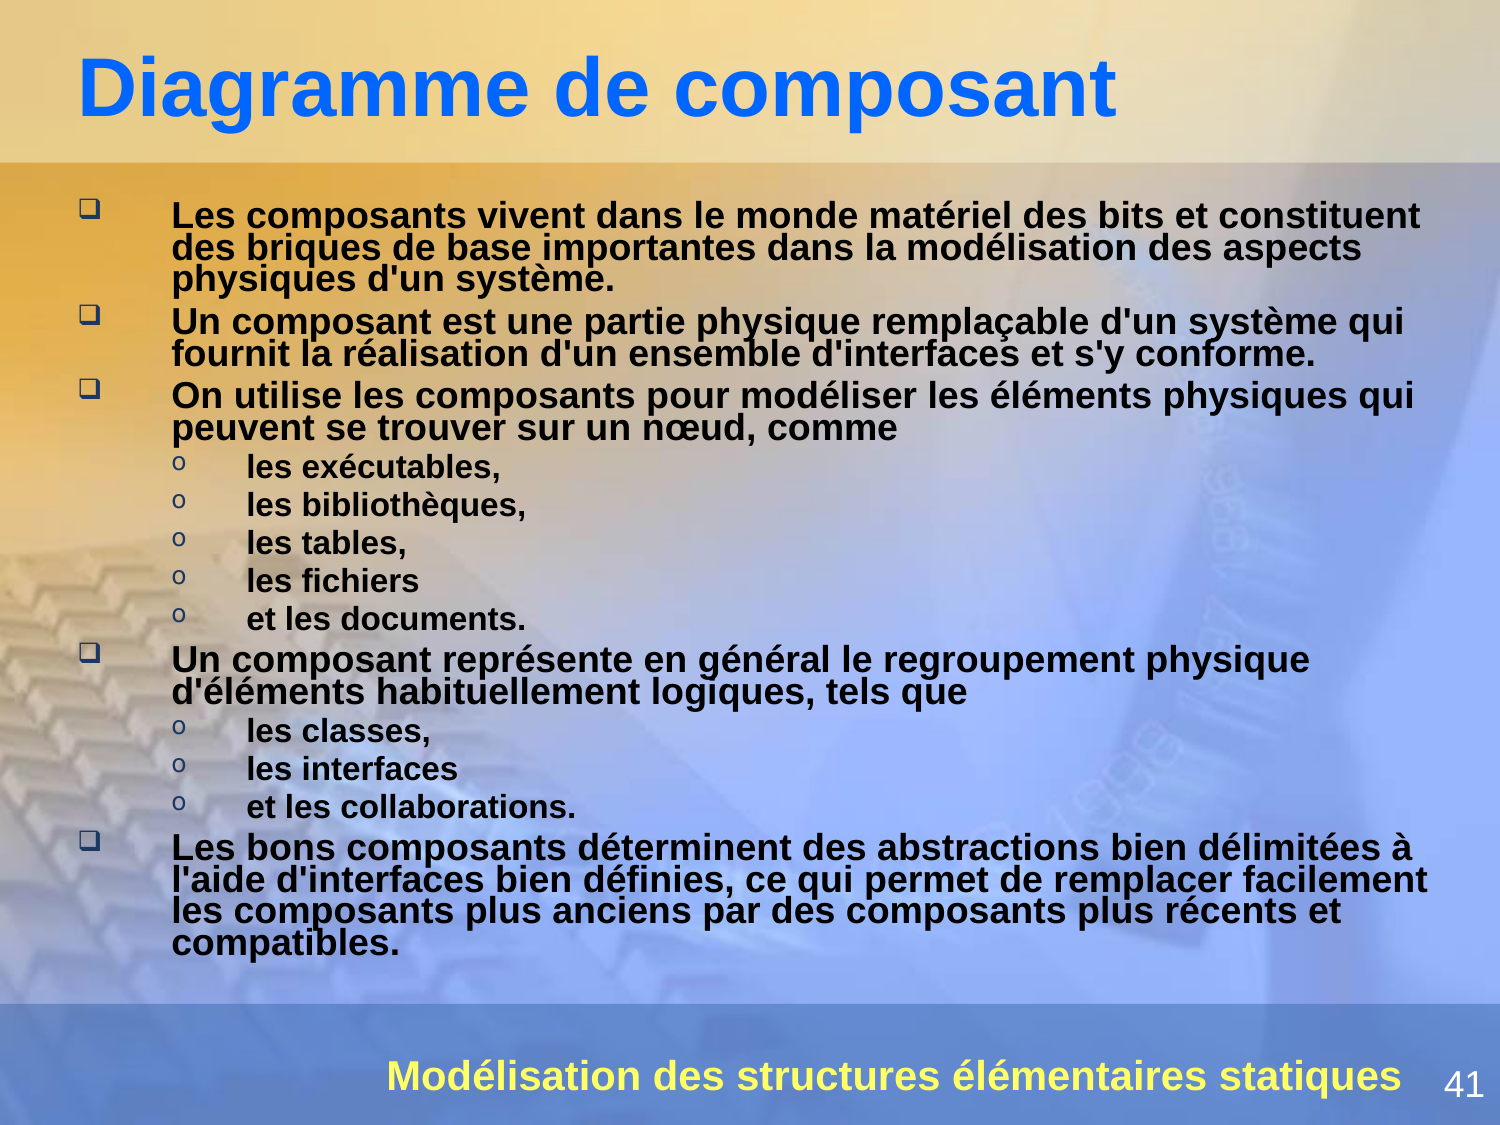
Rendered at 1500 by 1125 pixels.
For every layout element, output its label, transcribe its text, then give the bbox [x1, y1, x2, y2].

text_box Modélisation des structures élémentaires statiques [386, 1049, 1403, 1100]
list Les composants vivent dans le monde matériel des bits et constituent des briques de base importantes dans la modélisation des aspects physiques d'un système. Un composant est une partie physique remplaçable d'un système qui fournit la réalisation d'un ensemble d'interfaces et s'y conforme. On utilise les composants pour modéliser les éléments physiques qui peuvent se trouver sur un nœud, comme les exécutables, les bibliothèques, les tables, les fichiers et les documents. Un composant représente en général le regroupement physique d'éléments habituellement logiques, tels que les classes, les interfaces et les collaborations. Les bons composants déterminent des abstractions bien délimitées à l'aide d'interfaces bien définies, ce qui permet de remplacer facilement les composants plus anciens par des composants plus récents et compatibles. [62, 196, 1470, 997]
picture [0, 163, 1500, 1003]
title Diagramme de composant [62, 37, 1469, 143]
